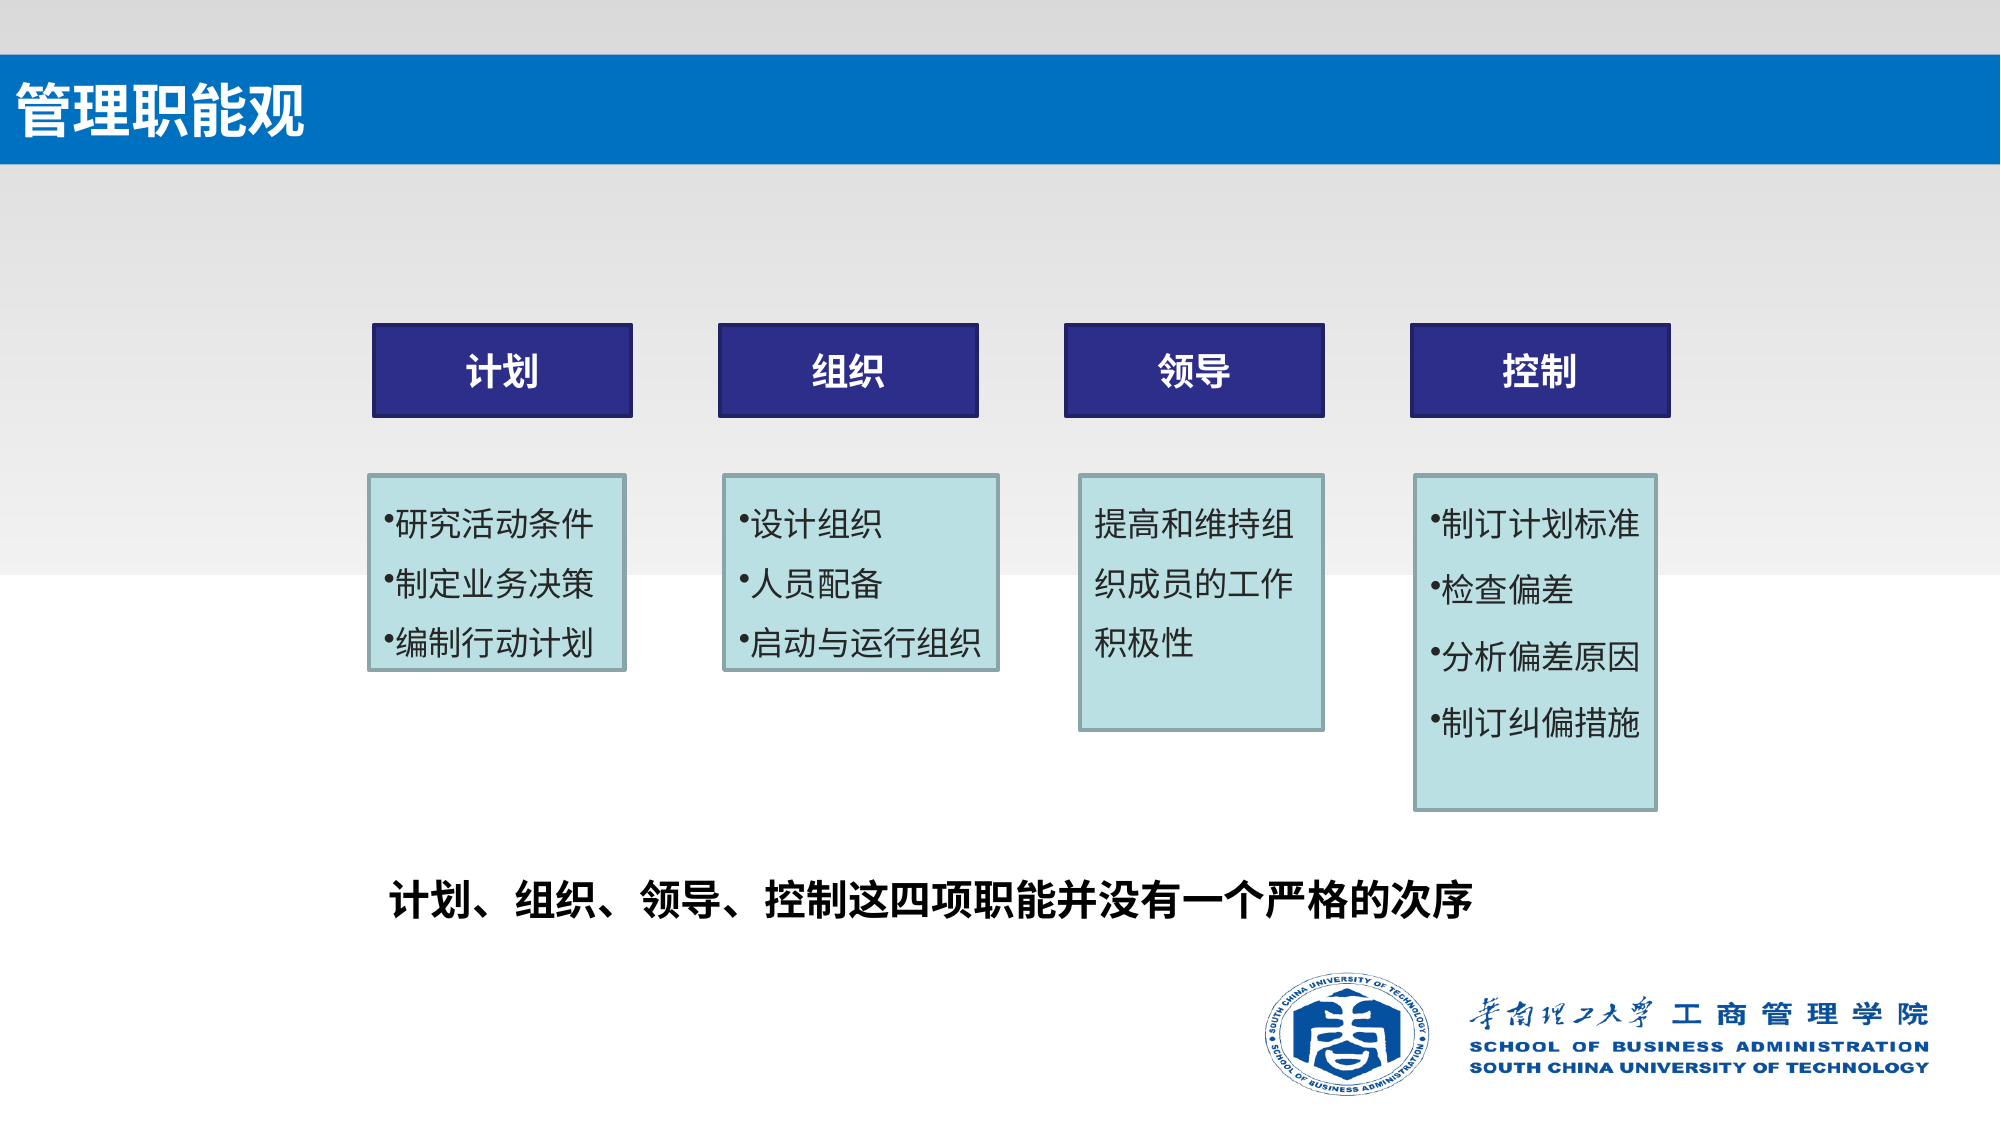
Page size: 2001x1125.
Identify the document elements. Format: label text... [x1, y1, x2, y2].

text_box 控制 [1410, 323, 1671, 418]
text_box 设计组织 人员配备 启动与运行组织 [722, 473, 1000, 672]
text_box 计划、组织、领导、控制这四项职能并没有一个严格的次序 [373, 866, 1529, 931]
text_box 研究活动条件 制定业务决策 编制行动计划 [367, 473, 627, 672]
picture [1241, 941, 1961, 1125]
title 管理职能观 [0, 54, 2000, 165]
text_box 领导 [1064, 323, 1325, 418]
text_box 提高和维持组织成员的工作积极性 [1078, 473, 1325, 732]
text_box 组织 [718, 323, 979, 418]
text_box 计划 [372, 323, 633, 418]
text_box 制订计划标准 检查偏差 分析偏差原因 制订纠偏措施 [1413, 473, 1658, 812]
